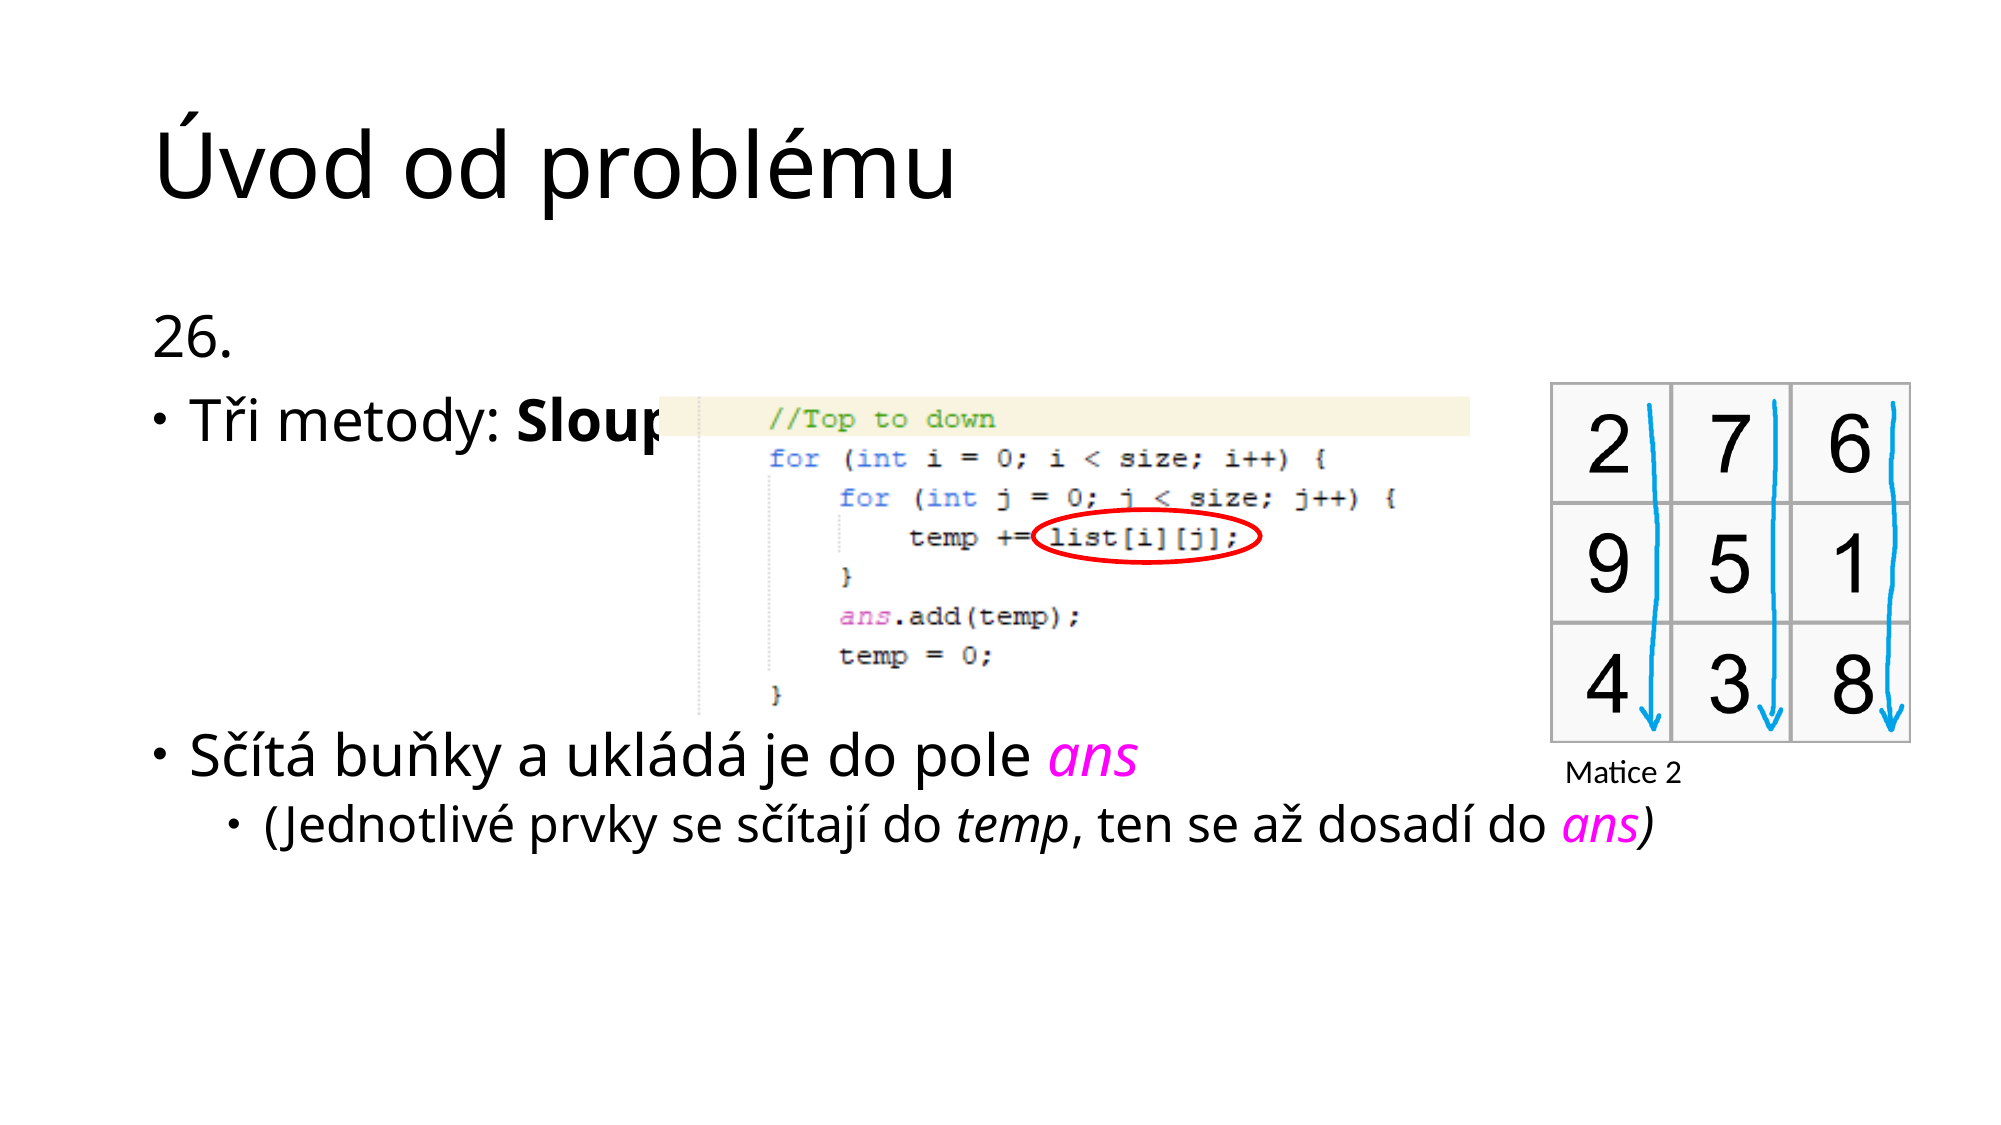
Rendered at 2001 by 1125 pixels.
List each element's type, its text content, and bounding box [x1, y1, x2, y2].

text_box Matice 2 [1550, 743, 1724, 798]
picture [1550, 382, 1911, 743]
list 26. Tři metody: Sloupce Sčítá buňky a ukládá je do pole ans (Jednotlivé prvky se sčítají do temp, ten se až dosadí do ans) [137, 299, 1863, 1014]
picture [659, 395, 1470, 715]
title Úvod od problému [137, 59, 1863, 278]
